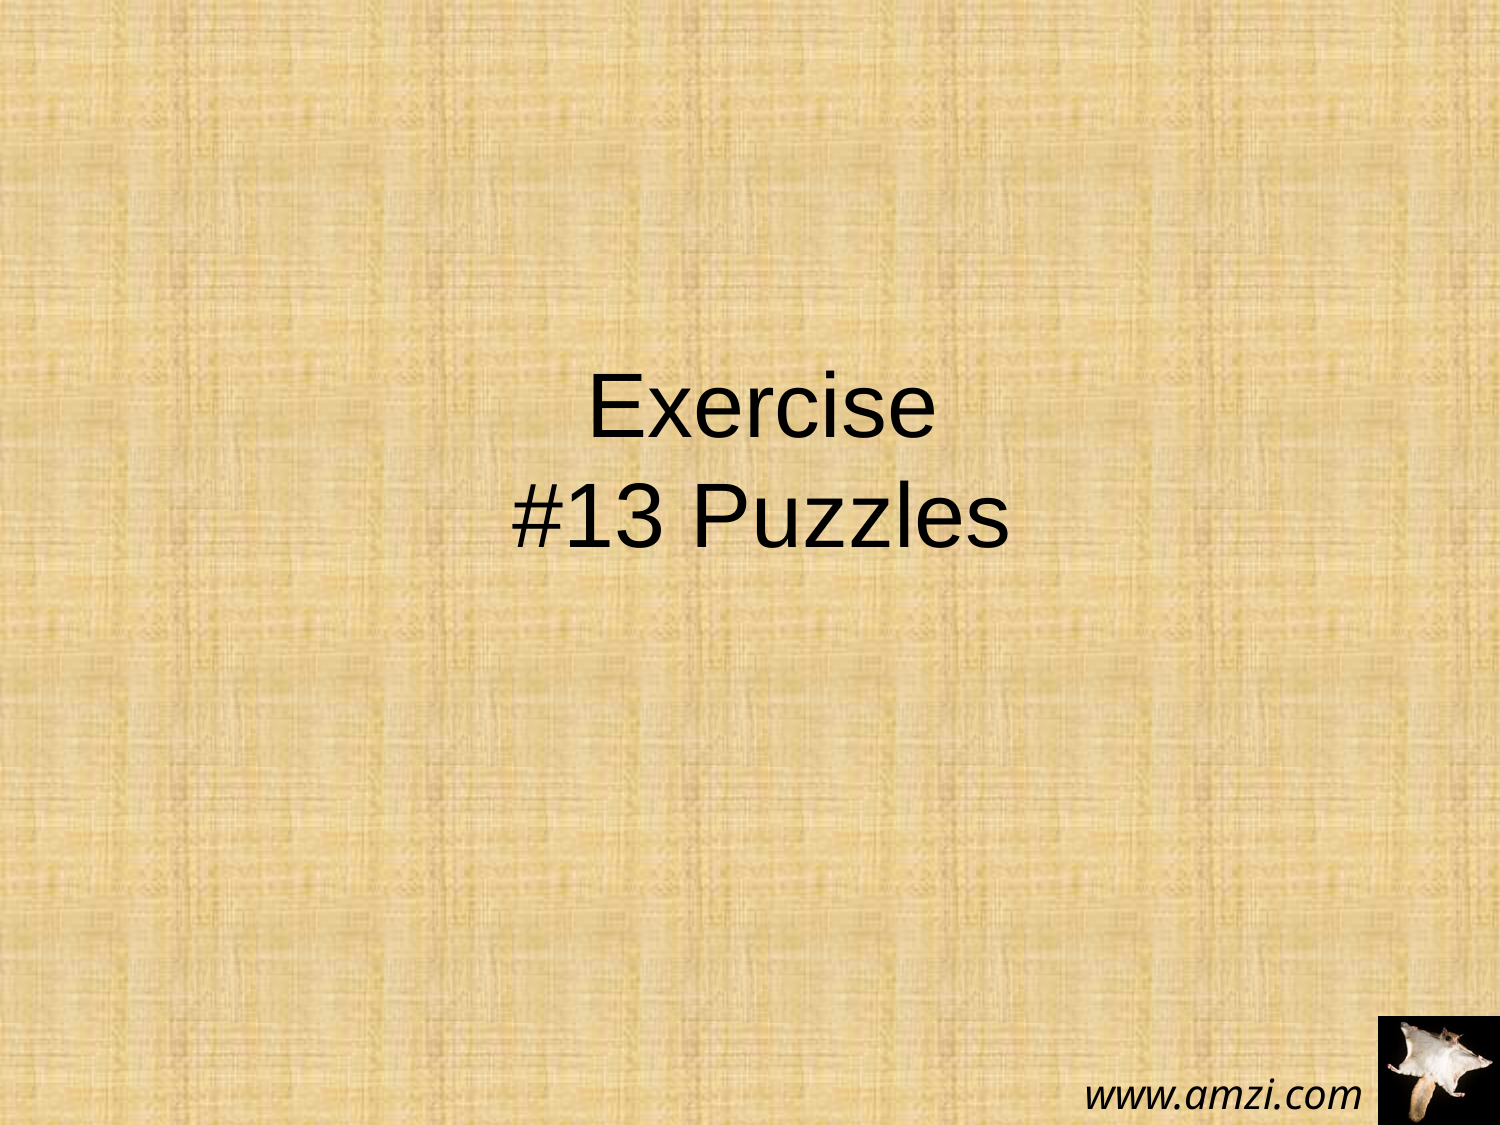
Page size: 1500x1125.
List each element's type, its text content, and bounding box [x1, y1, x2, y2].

picture [0, 0, 1500, 1125]
title Exercise #13 Puzzles [87, 362, 1438, 550]
